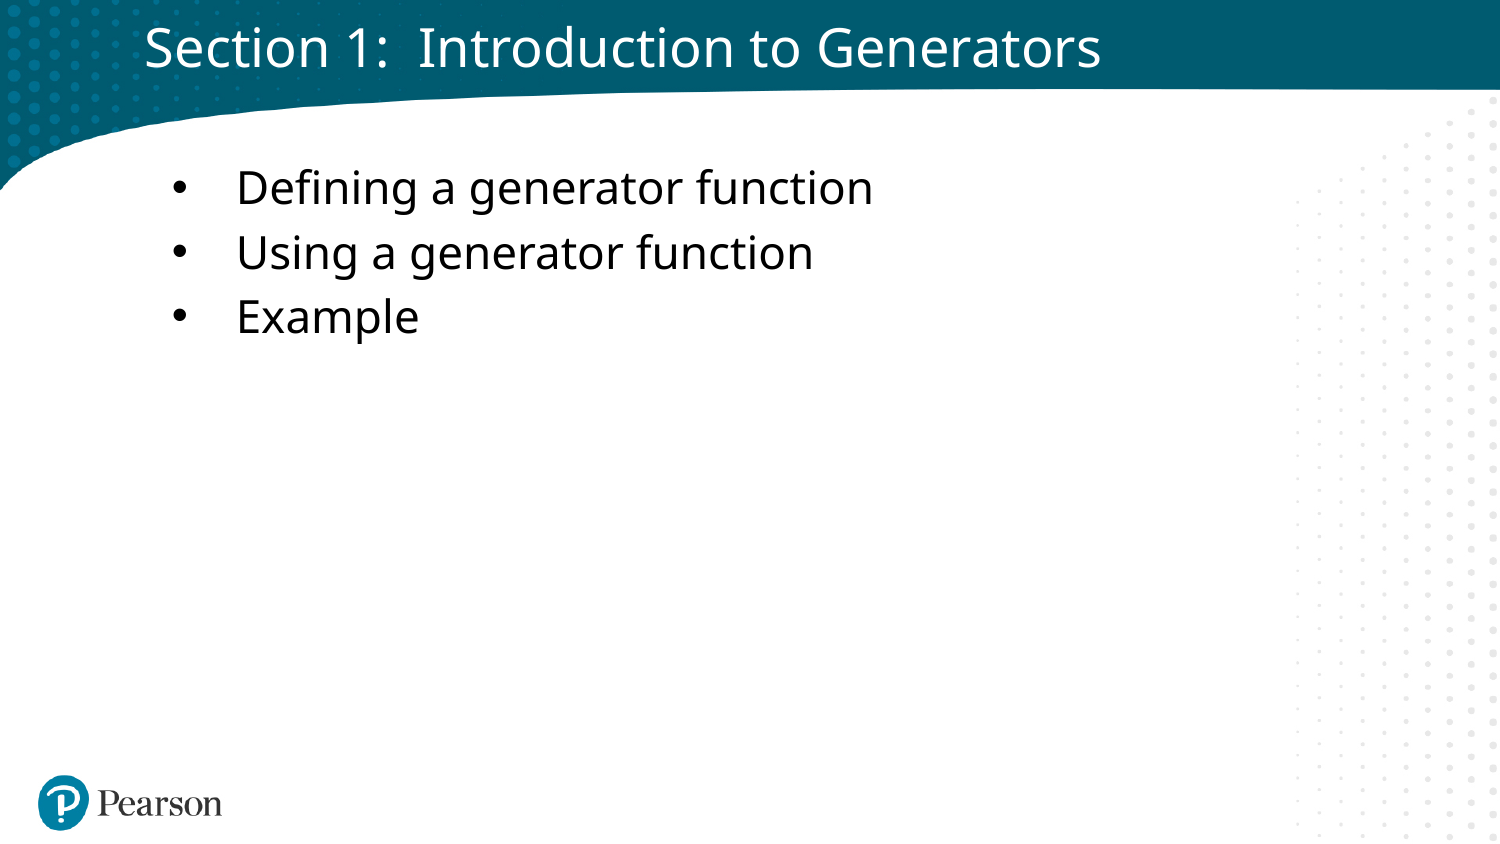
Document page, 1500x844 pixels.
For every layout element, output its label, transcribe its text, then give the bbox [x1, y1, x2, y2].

list Defining a generator function Using a generator function Example [147, 151, 1411, 766]
title Section 1: Introduction to Generators [130, 6, 1369, 98]
picture [0, 90, 1500, 844]
